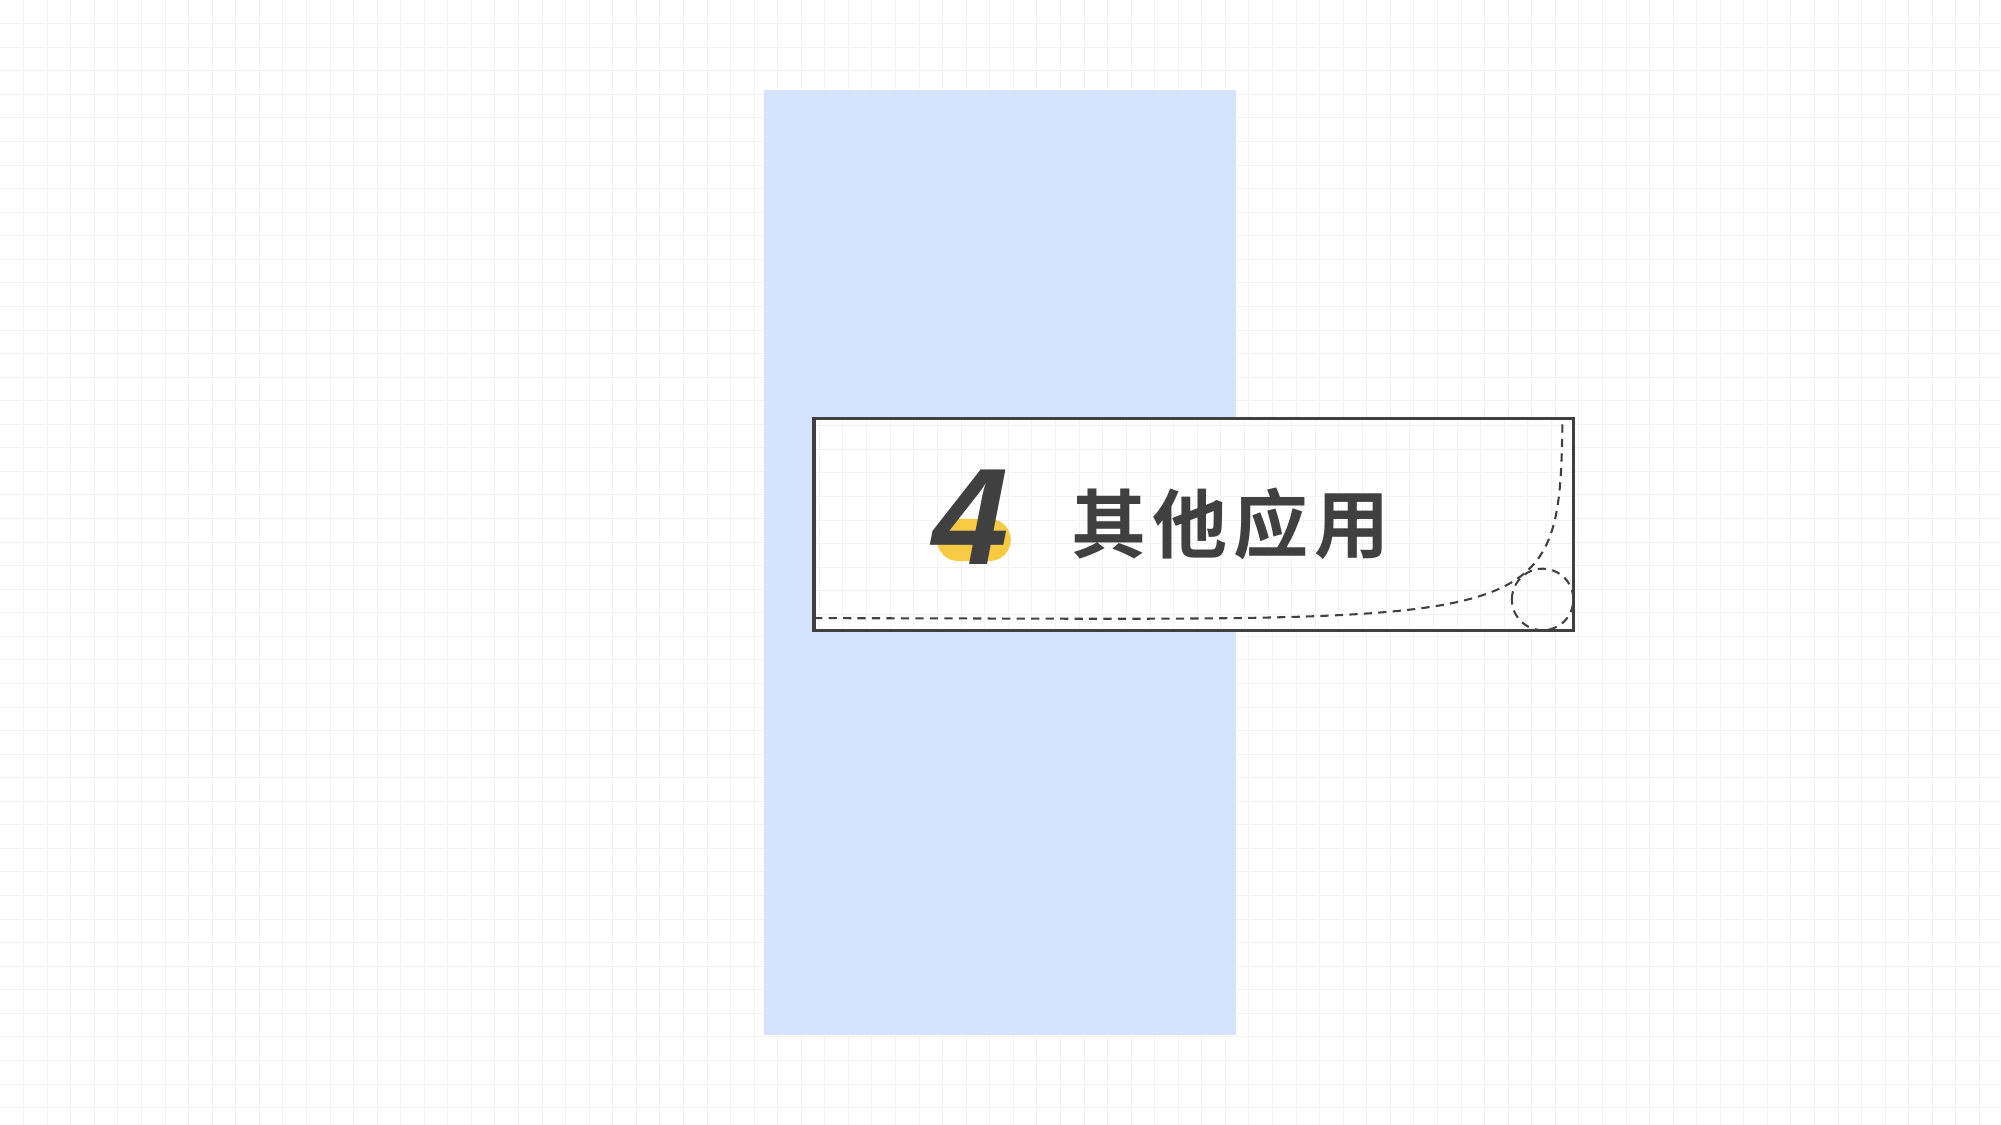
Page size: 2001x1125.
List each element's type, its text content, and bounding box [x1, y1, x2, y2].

list 其他应用 [1056, 480, 1416, 578]
list 4 [918, 438, 1026, 604]
